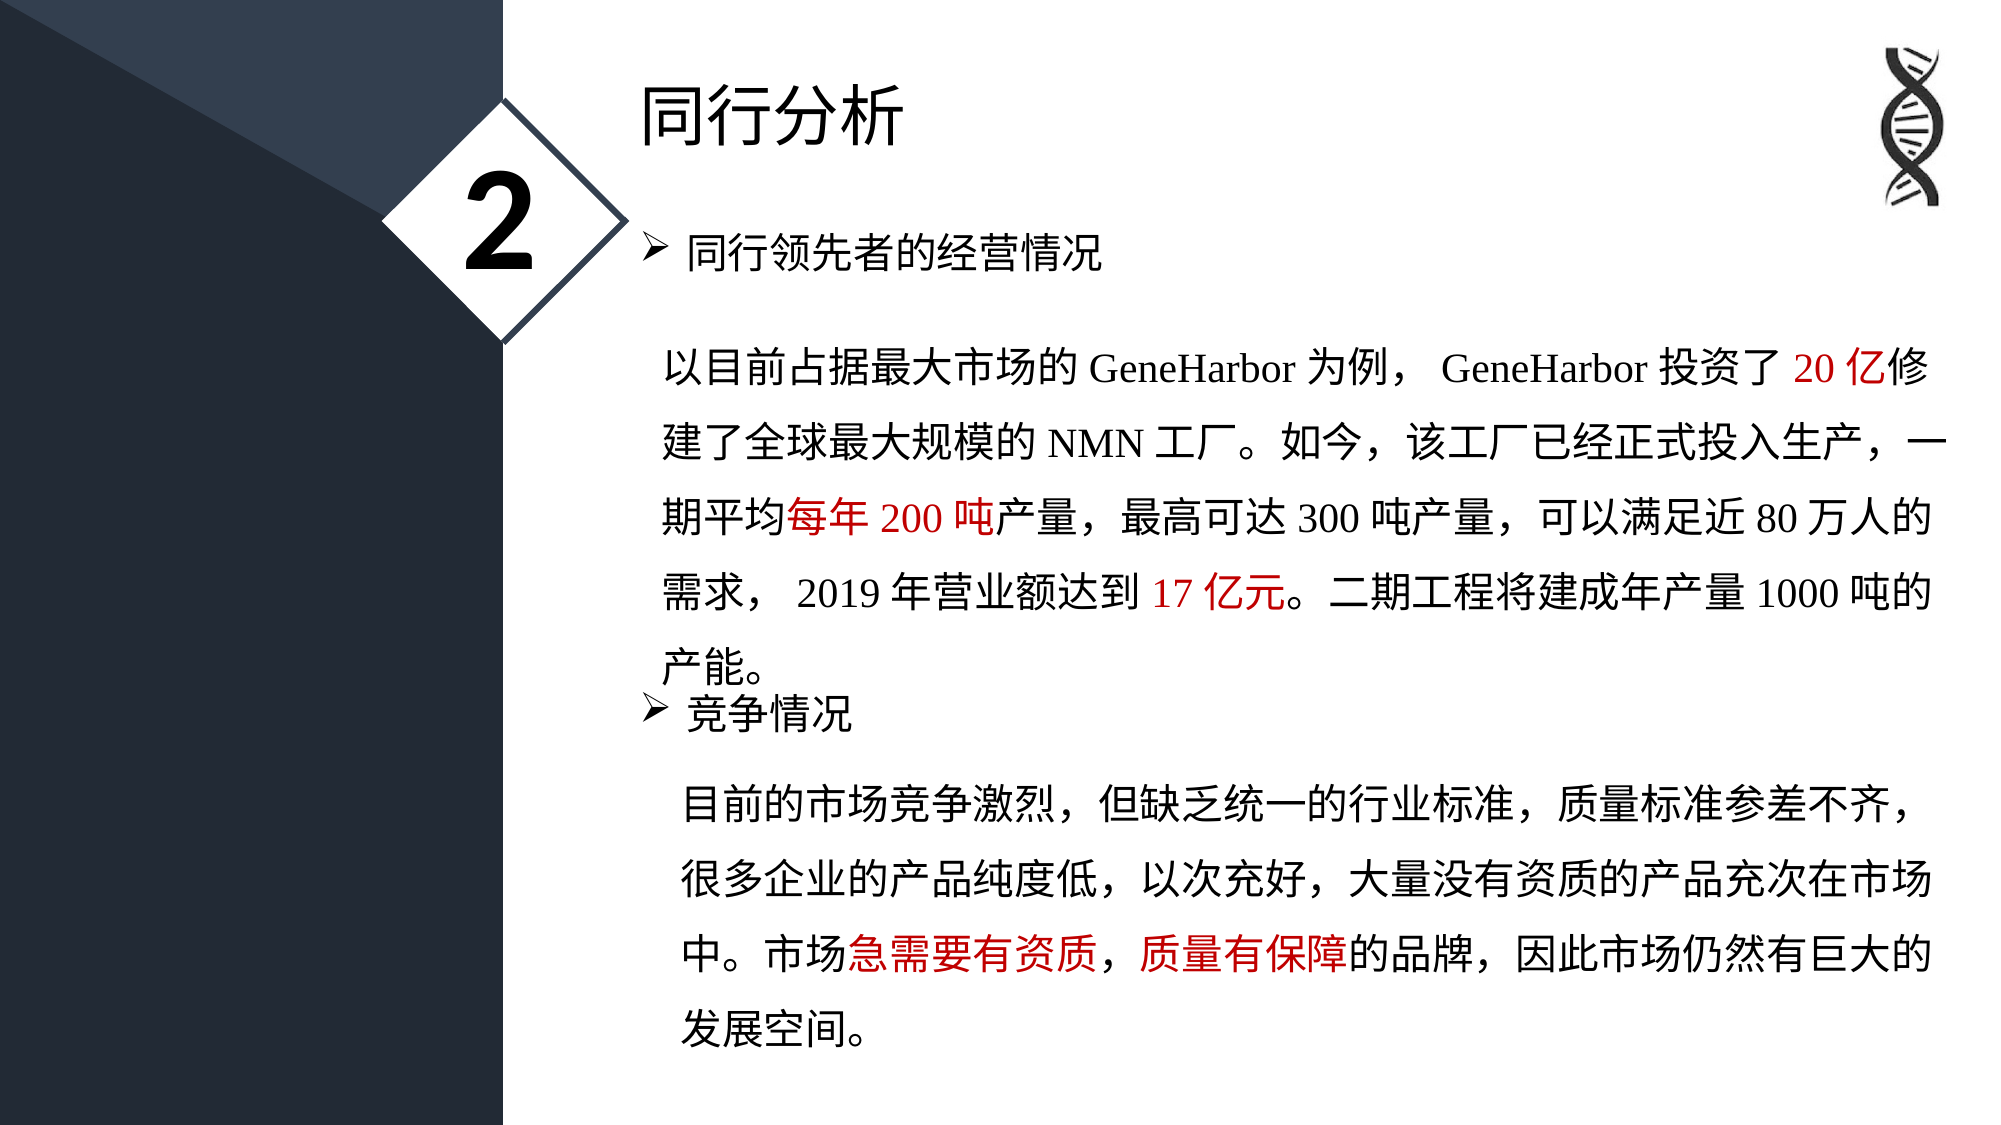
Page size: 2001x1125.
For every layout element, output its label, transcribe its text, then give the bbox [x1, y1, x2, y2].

text_box 目前的市场竞争激烈，但缺乏统一的行业标准，质量标准参差不齐，很多企业的产品纯度低，以次充好，大量没有资质的产品充次在市场中。市场急需要有资质，质量有保障的品牌，因此市场仍然有巨大的发展空间。 [609, 745, 1986, 1061]
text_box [417, 99, 628, 343]
text_box 同行领先者的经营情况 [628, 218, 1119, 284]
text_box 同行分析 [624, 66, 1238, 162]
picture [1848, 25, 1971, 230]
text_box 以目前占据最大市场的GeneHarbor为例，GeneHarbor投资了20亿修建了全球最大规模的NMN工厂。如今，该工厂已经正式投入生产，一期平均每年200吨产量，最高可达300吨产量，可以满足近80万人的需求，2019年营业额达到17亿元。二期工程将建成年产量1000吨的产能。 [590, 308, 1967, 699]
text_box 竞争情况 [624, 680, 869, 745]
